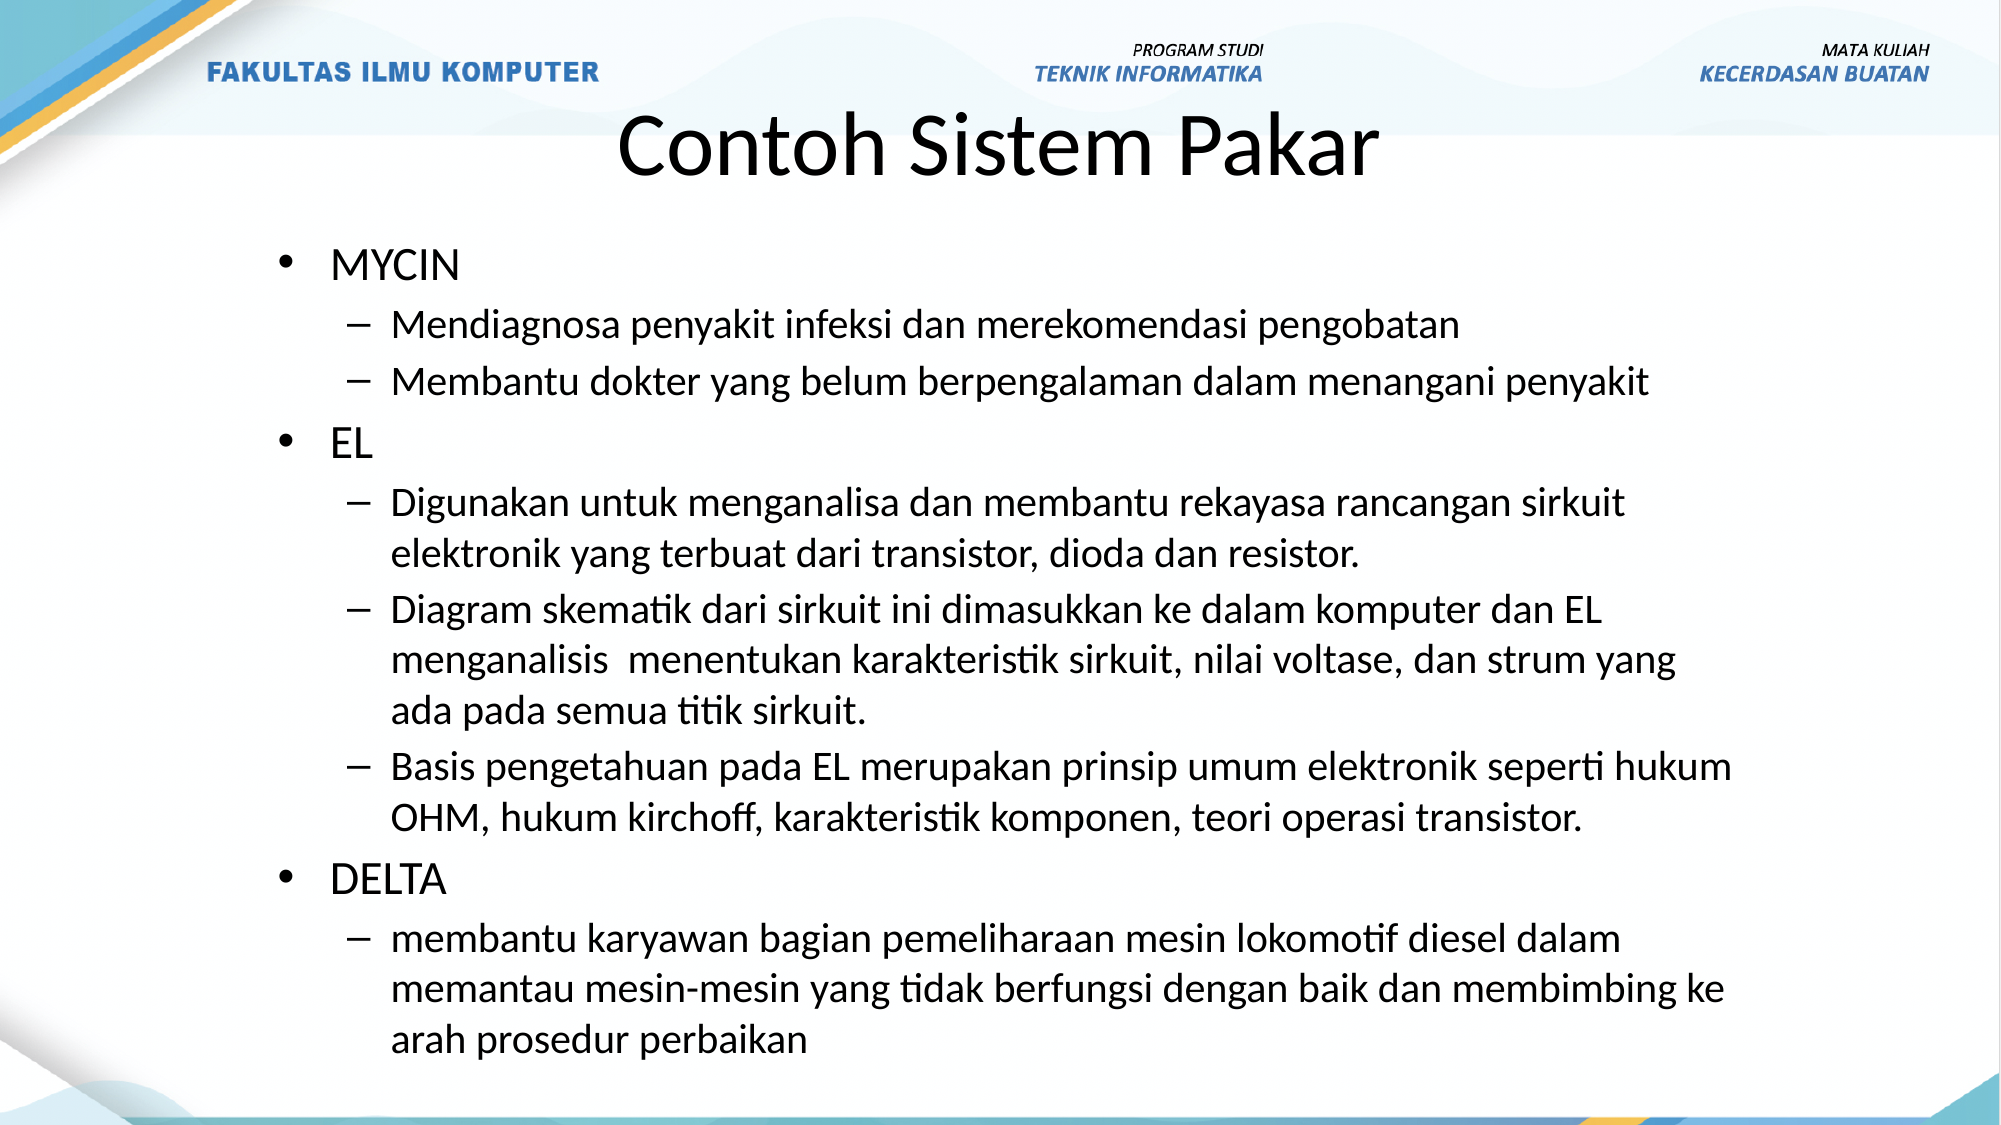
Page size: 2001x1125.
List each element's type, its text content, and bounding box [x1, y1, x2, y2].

list MYCIN Mendiagnosa penyakit infeksi dan merekomendasi pengobatan Membantu dokter yang belum berpengalaman dalam menangani penyakit EL Digunakan untuk menganalisa dan membantu rekayasa rancangan sirkuit elektronik yang terbuat dari transistor, dioda dan resistor. Diagram skematik dari sirkuit ini dimasukkan ke dalam komputer dan EL menganalisis menentukan karakteristik sirkuit, nilai voltase, dan strum yang ada pada semua titik sirkuit. Basis pengetahuan pada EL merupakan prinsip umum elektronik seperti hukum OHM, hukum kirchoff, karakteristik komponen, teori operasi transistor. DELTA membantu karyawan bagian pemeliharaan mesin lokomotif diesel dalam memantau mesin-mesin yang tidak berfungsi dengan baik dan membimbing ke arah prosedur perbaikan [262, 224, 1750, 1113]
title Contoh Sistem Pakar [99, 45, 1900, 233]
picture [0, 0, 2001, 1125]
